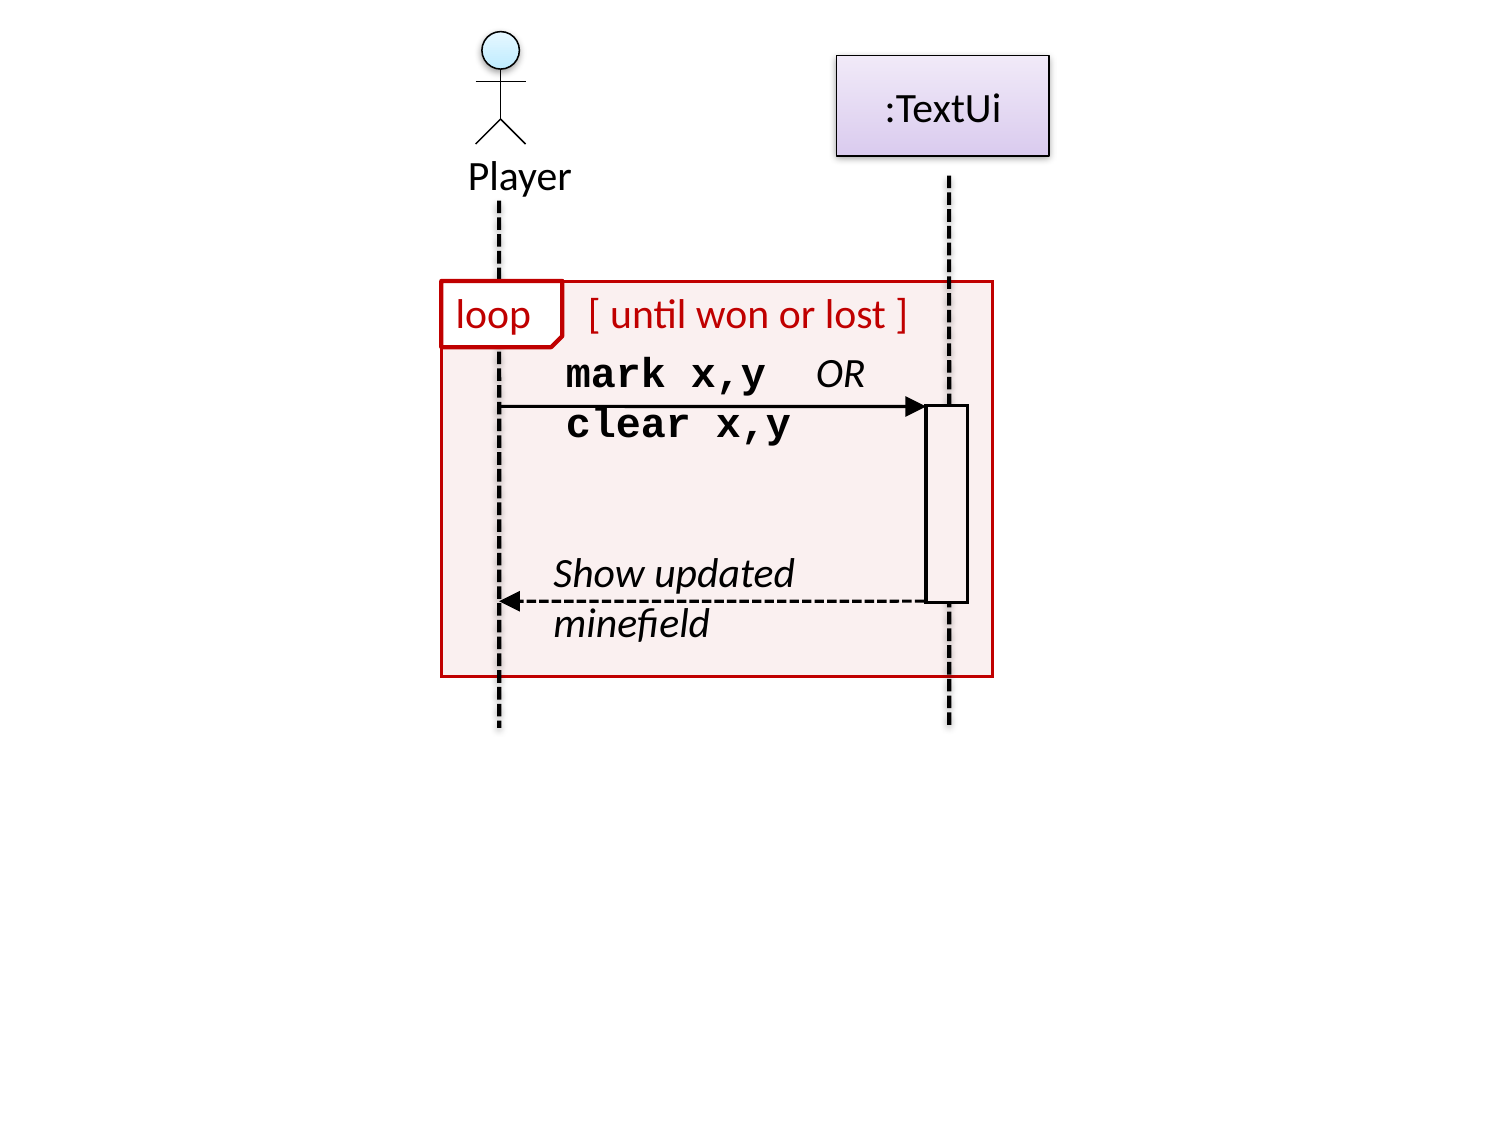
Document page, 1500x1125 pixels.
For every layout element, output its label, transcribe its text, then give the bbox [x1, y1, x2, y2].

text_box [947, 276, 952, 289]
text_box [497, 636, 502, 650]
text_box [947, 242, 952, 256]
text_box [499, 590, 524, 612]
text_box [497, 569, 502, 583]
text_box [497, 619, 502, 633]
text_box [497, 401, 502, 415]
text_box [947, 678, 952, 692]
text_box :TextUi [836, 55, 1050, 157]
text_box [947, 326, 952, 338]
text_box [497, 217, 502, 230]
text_box mark x,y OR clear x,y [551, 338, 1003, 454]
text_box [497, 586, 502, 599]
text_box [475, 31, 526, 145]
text_box [947, 611, 952, 625]
text_box [497, 603, 502, 616]
text_box [497, 670, 502, 683]
text_box [497, 351, 502, 365]
text_box [947, 628, 952, 642]
text_box [497, 502, 502, 516]
text_box [947, 225, 952, 239]
text_box Show updated minefield [538, 538, 909, 654]
text_box [497, 267, 502, 278]
text_box [497, 552, 502, 566]
text_box [947, 645, 952, 658]
text_box [497, 250, 502, 264]
text_box [497, 435, 502, 448]
text_box [939, 281, 943, 338]
text_box [497, 653, 502, 667]
text_box [947, 209, 952, 222]
text_box [497, 385, 502, 398]
text_box [947, 712, 952, 725]
text_box [947, 695, 952, 709]
text_box [947, 309, 952, 323]
text_box [497, 368, 502, 381]
text_box [947, 192, 952, 205]
text_box [497, 536, 502, 549]
text_box [955, 281, 993, 338]
text_box loop [ until won or lost ] [439, 279, 939, 346]
text_box [497, 703, 502, 717]
text_box Player [431, 141, 609, 207]
text_box [497, 234, 502, 247]
text_box [947, 175, 952, 189]
text_box [497, 468, 502, 482]
text_box [439, 346, 551, 350]
text_box [926, 405, 968, 603]
text_box [497, 720, 502, 728]
text_box [497, 519, 502, 532]
text_box [947, 661, 952, 675]
text_box [441, 350, 493, 677]
text_box [947, 259, 952, 273]
text_box [497, 418, 502, 432]
text_box [497, 485, 502, 499]
text_box [497, 452, 502, 465]
text_box [955, 454, 993, 677]
text_box [505, 350, 551, 406]
text_box [947, 293, 952, 306]
text_box [505, 407, 943, 677]
text_box [497, 686, 502, 700]
